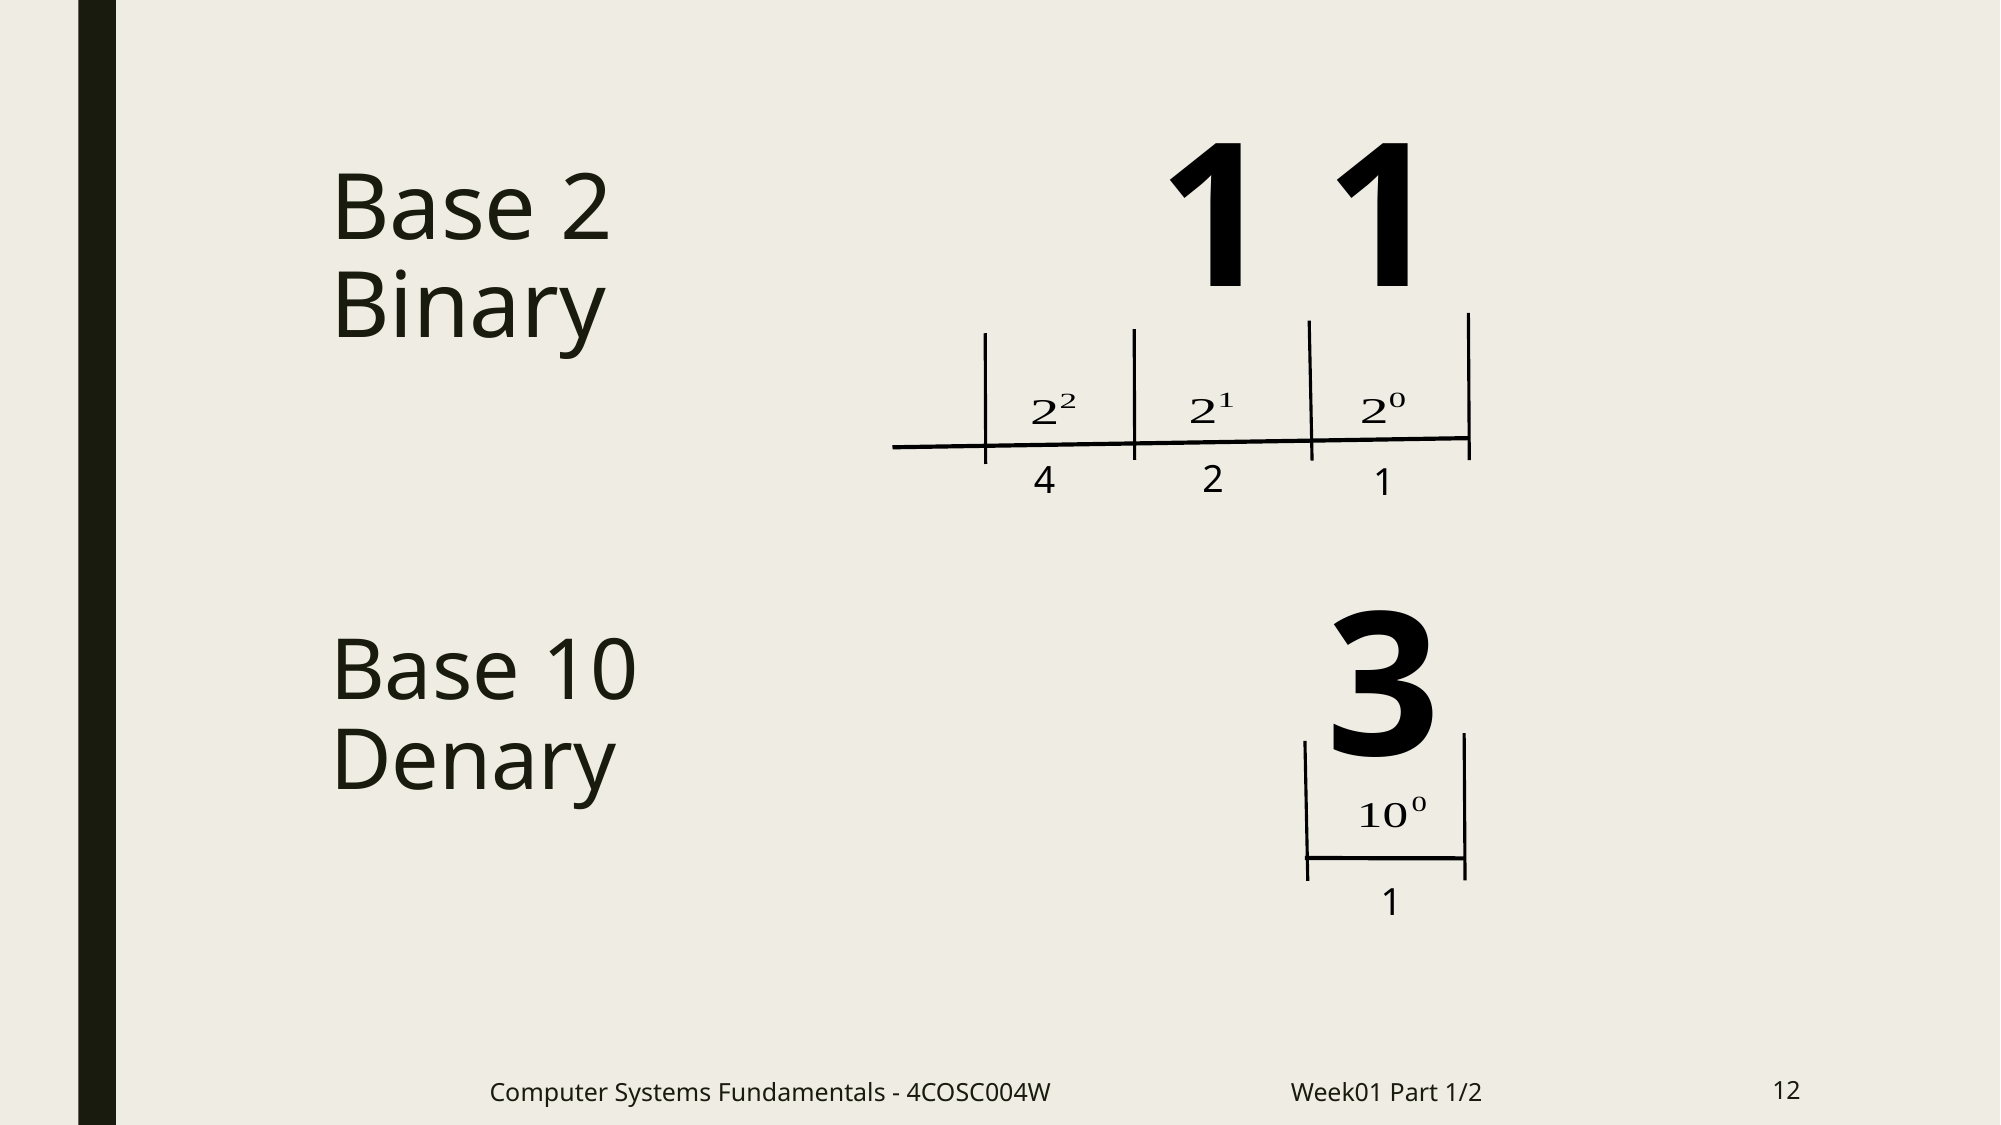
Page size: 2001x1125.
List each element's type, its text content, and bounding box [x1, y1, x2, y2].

text_box 1 1 [1143, 79, 1466, 312]
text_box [1304, 732, 1466, 931]
text_box Base 2 Binary [315, 153, 681, 377]
footer Computer Systems Fundamentals - 4COSC004W Week01 Part 1/2 [474, 1058, 1505, 1125]
slide_number 12 [1553, 1058, 1816, 1125]
title Base 10 Denary [315, 619, 681, 818]
text_box 3 [1312, 547, 1460, 732]
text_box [892, 312, 1470, 511]
